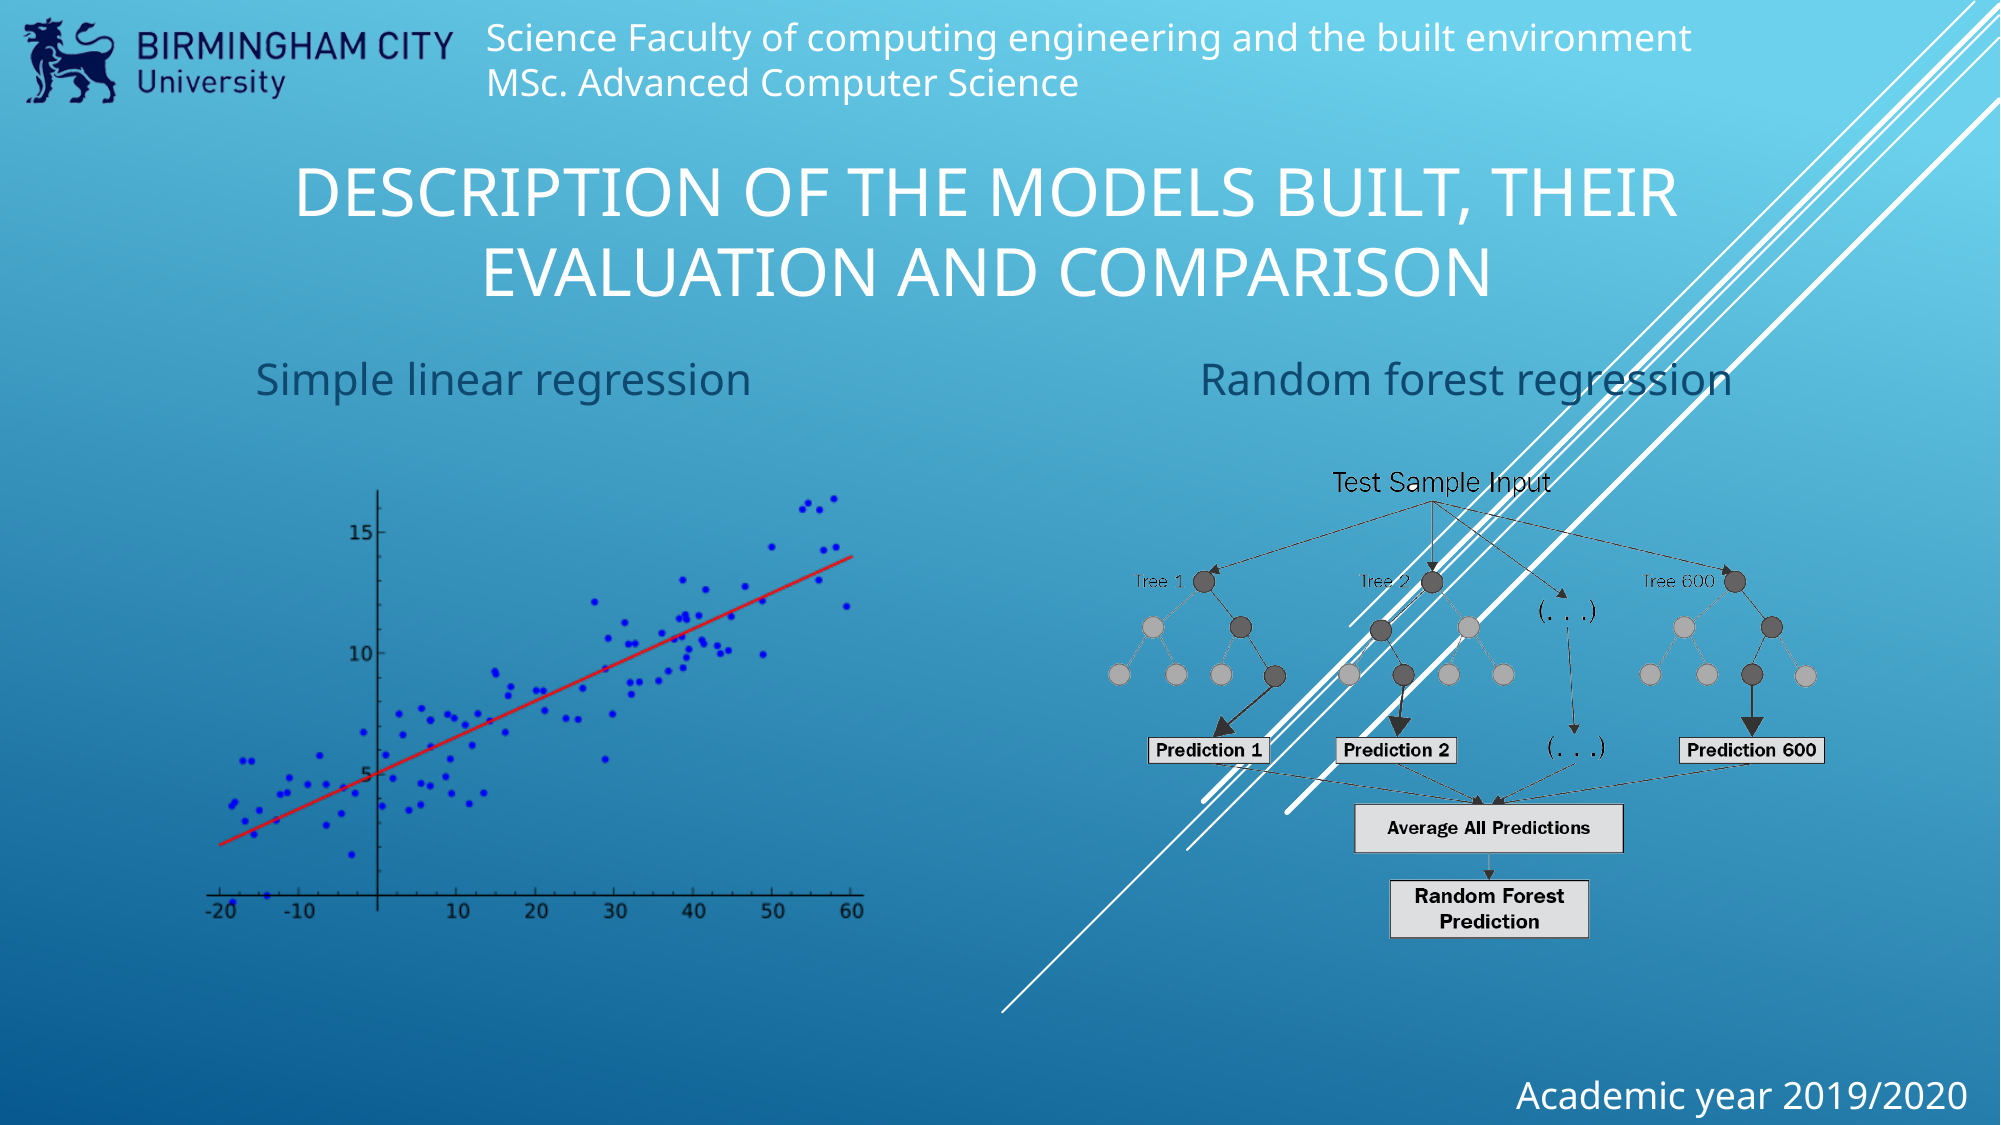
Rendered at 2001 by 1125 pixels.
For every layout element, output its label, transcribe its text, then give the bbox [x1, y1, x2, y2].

text_box Academic year 2019/2020 [1501, 1064, 1984, 1125]
text_box [1859, 343, 1863, 1065]
picture [0, 0, 472, 140]
text_box Science Faculty of computing engineering and the built environment MSc. Advanced Computer Science [472, 6, 2000, 112]
subtitle Simple linear regression [112, 343, 896, 1065]
title Description of the models built, their evaluation and comparison [112, 139, 1863, 318]
text_box Random forest regression [1074, 343, 1859, 1065]
picture [190, 477, 876, 931]
picture [1095, 456, 1839, 952]
